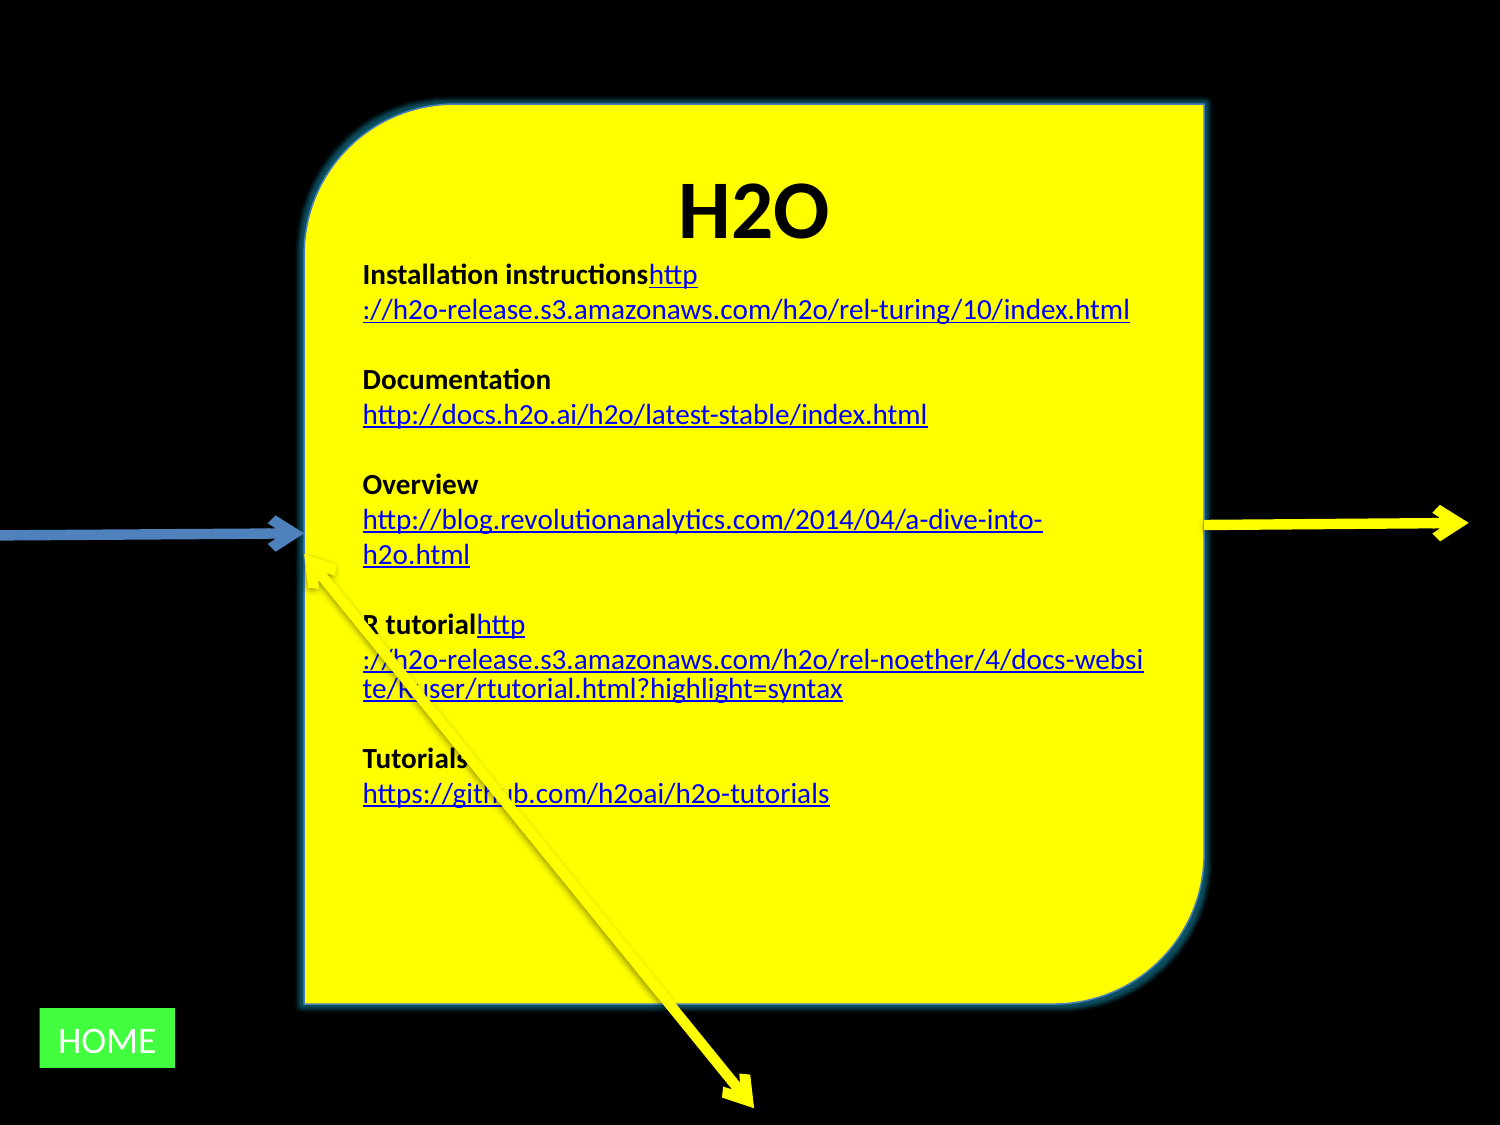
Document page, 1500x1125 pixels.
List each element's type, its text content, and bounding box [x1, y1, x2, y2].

text_box HOME [39, 1008, 175, 1068]
text_box H2O Installation instructionshttp://h2o-release.s3.amazonaws.com/h2o/rel-turing/10/index.html Documentation http://docs.h2o.ai/h2o/latest-stable/index.html Overview http://blog.revolutionanalytics.com/2014/04/a-dive-into-h2o.html R tutorialhttp://h2o-release.s3.amazonaws.com/h2o/rel-noether/4/docs-website/Ruser/rtutorial.html?highlight=syntax Tutorials https://github.com/h2oai/h2o-tutorials [303, 103, 1205, 1005]
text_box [1203, 522, 1469, 526]
